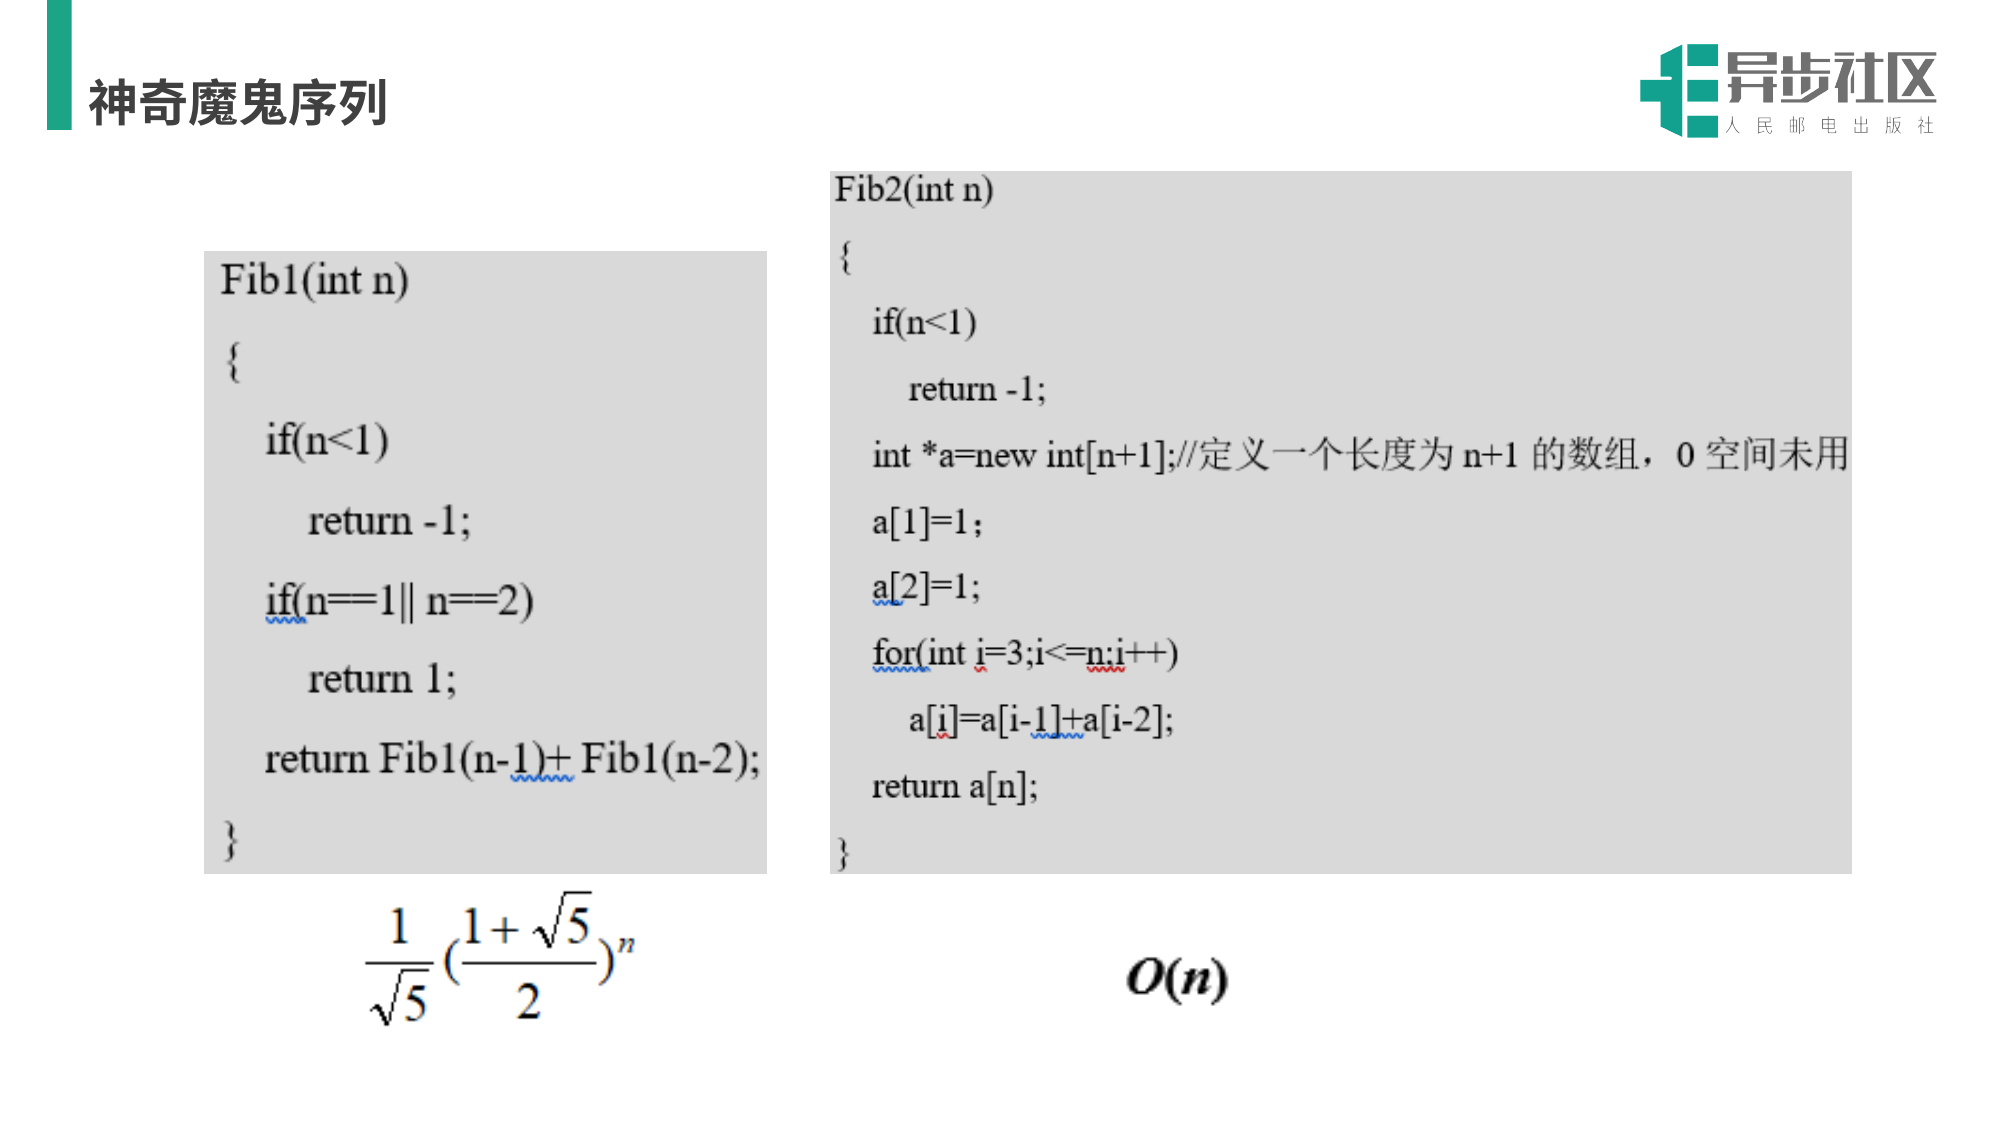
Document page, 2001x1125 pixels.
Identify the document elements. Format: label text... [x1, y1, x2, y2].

picture [204, 251, 767, 874]
text_box 神奇魔鬼序列 [73, 64, 403, 139]
picture [1639, 36, 1948, 151]
picture [1114, 942, 1237, 1017]
picture [359, 884, 649, 1038]
picture [830, 171, 1852, 874]
text_box [46, 0, 73, 131]
